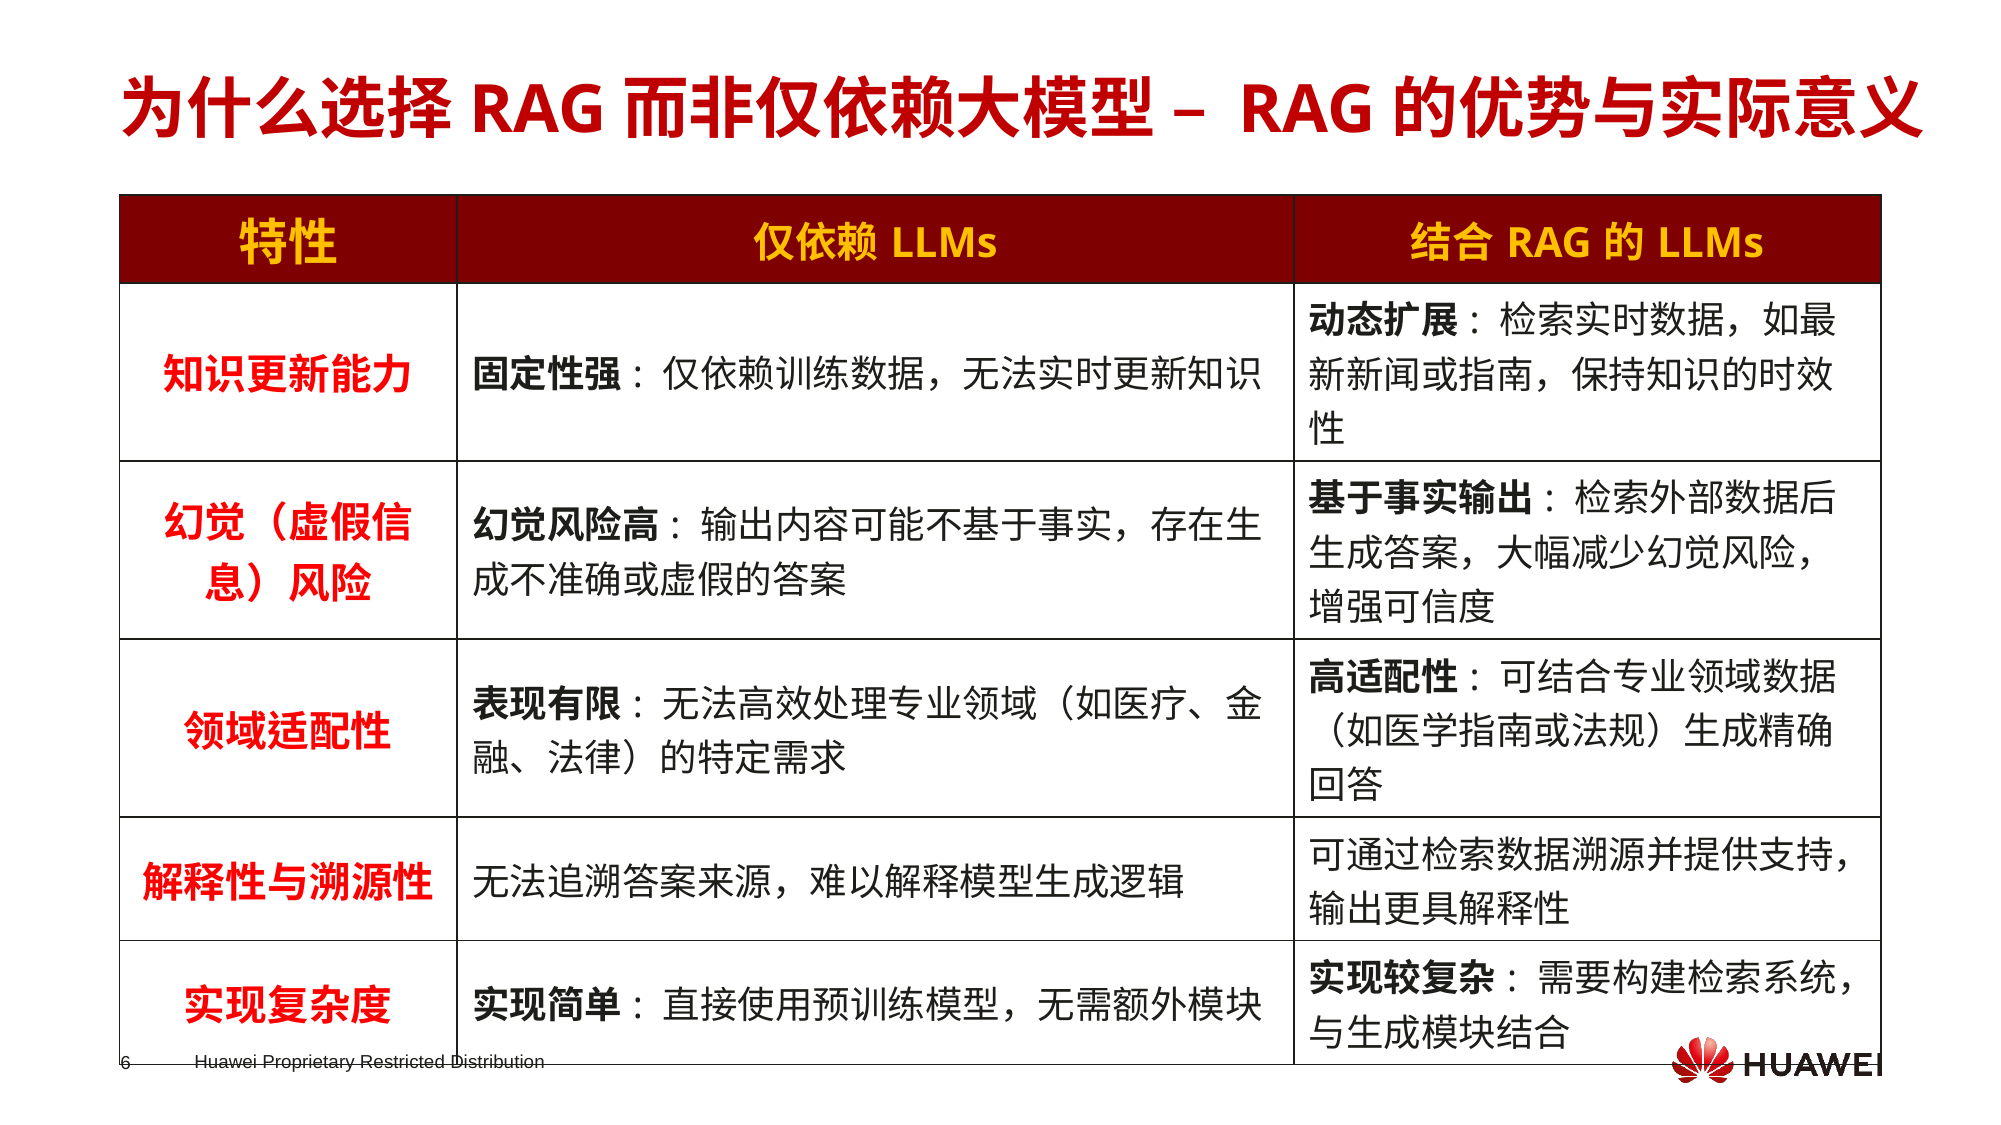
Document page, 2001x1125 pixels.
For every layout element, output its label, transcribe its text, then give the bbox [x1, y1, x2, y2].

table_cell 可通过检索数据溯源并提供支持，输出更具解释性 [1295, 818, 1880, 940]
table_header 特性 [120, 196, 456, 282]
table_header 结合RAG的LLMs [1295, 196, 1880, 282]
table_cell 知识更新能力 [120, 284, 456, 460]
table_cell 动态扩展: 检索实时数据，如最新新闻或指南，保持知识的时效性 [1295, 284, 1880, 460]
table_cell 表现有限: 无法高效处理专业领域（如医疗、金融、法律）的特定需求 [458, 640, 1293, 816]
table_cell 无法追溯答案来源，难以解释模型生成逻辑 [458, 818, 1293, 940]
table_cell 基于事实输出: 检索外部数据后生成答案，大幅减少幻觉风险，增强可信度 [1295, 462, 1880, 638]
table_cell 实现复杂度 [120, 941, 456, 1064]
table_cell 实现简单: 直接使用预训练模型，无需额外模块 [458, 941, 1293, 1064]
table_cell 幻觉（虚假信息）风险 [120, 462, 456, 638]
table_cell 固定性强: 仅依赖训练数据，无法实时更新知识 [458, 284, 1293, 460]
table_cell 高适配性: 可结合专业领域数据（如医学指南或法规）生成精确回答 [1295, 640, 1880, 816]
table_header 仅依赖LLMs [458, 196, 1293, 282]
table_cell 实现较复杂: 需要构建检索系统，与生成模块结合 [1295, 941, 1880, 1064]
picture [1672, 1065, 1882, 1083]
table_cell 解释性与溯源性 [120, 818, 456, 940]
table_cell 幻觉风险高: 输出内容可能不基于事实，存在生成不准确或虚假的答案 [458, 462, 1293, 638]
table_cell 领域适配性 [120, 640, 456, 816]
subtitle 为什么选择RAG而非仅依赖大模型 – RAG的优势与实际意义 [119, 74, 1982, 238]
